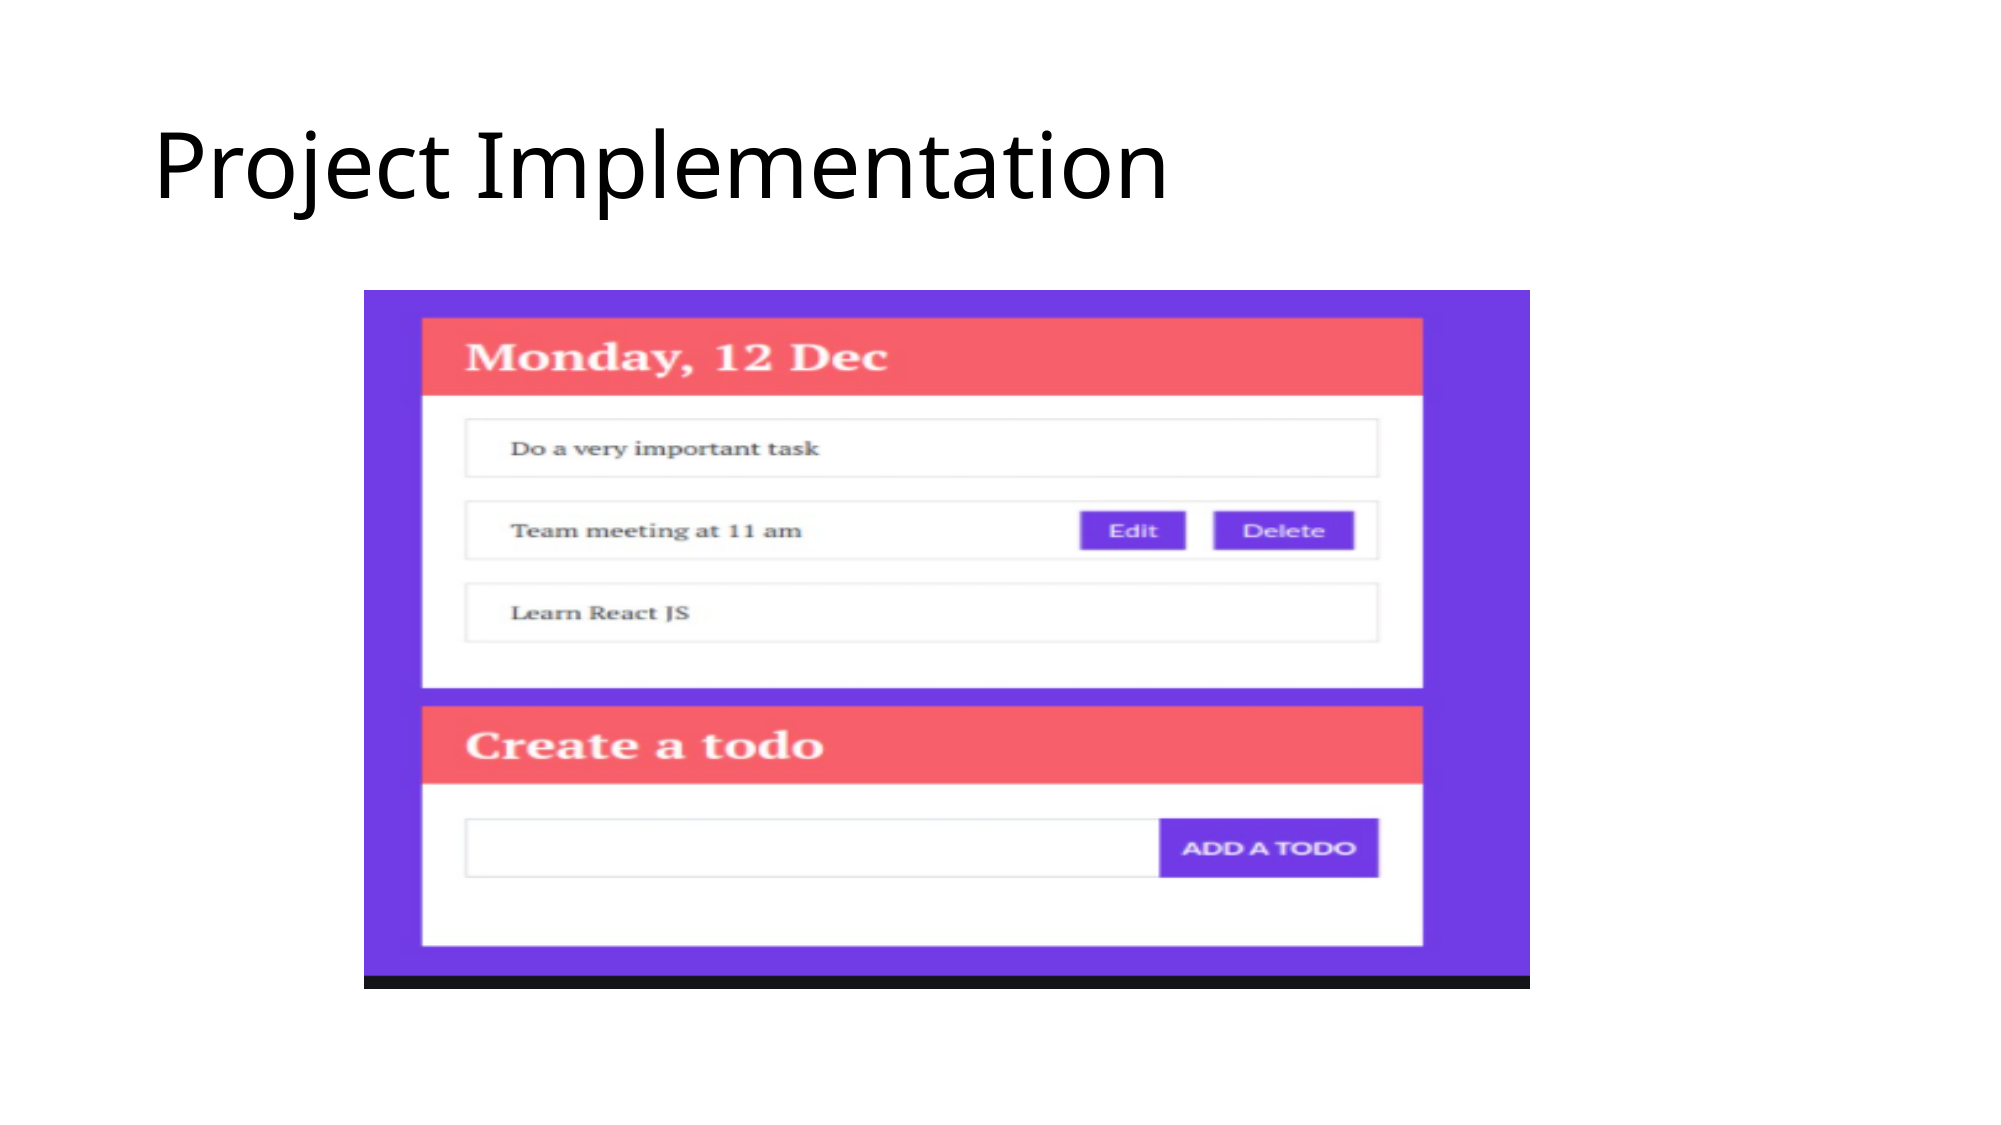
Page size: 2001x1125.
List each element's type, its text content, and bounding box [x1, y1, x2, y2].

title Project Implementation [137, 59, 1863, 278]
picture [364, 290, 1530, 989]
